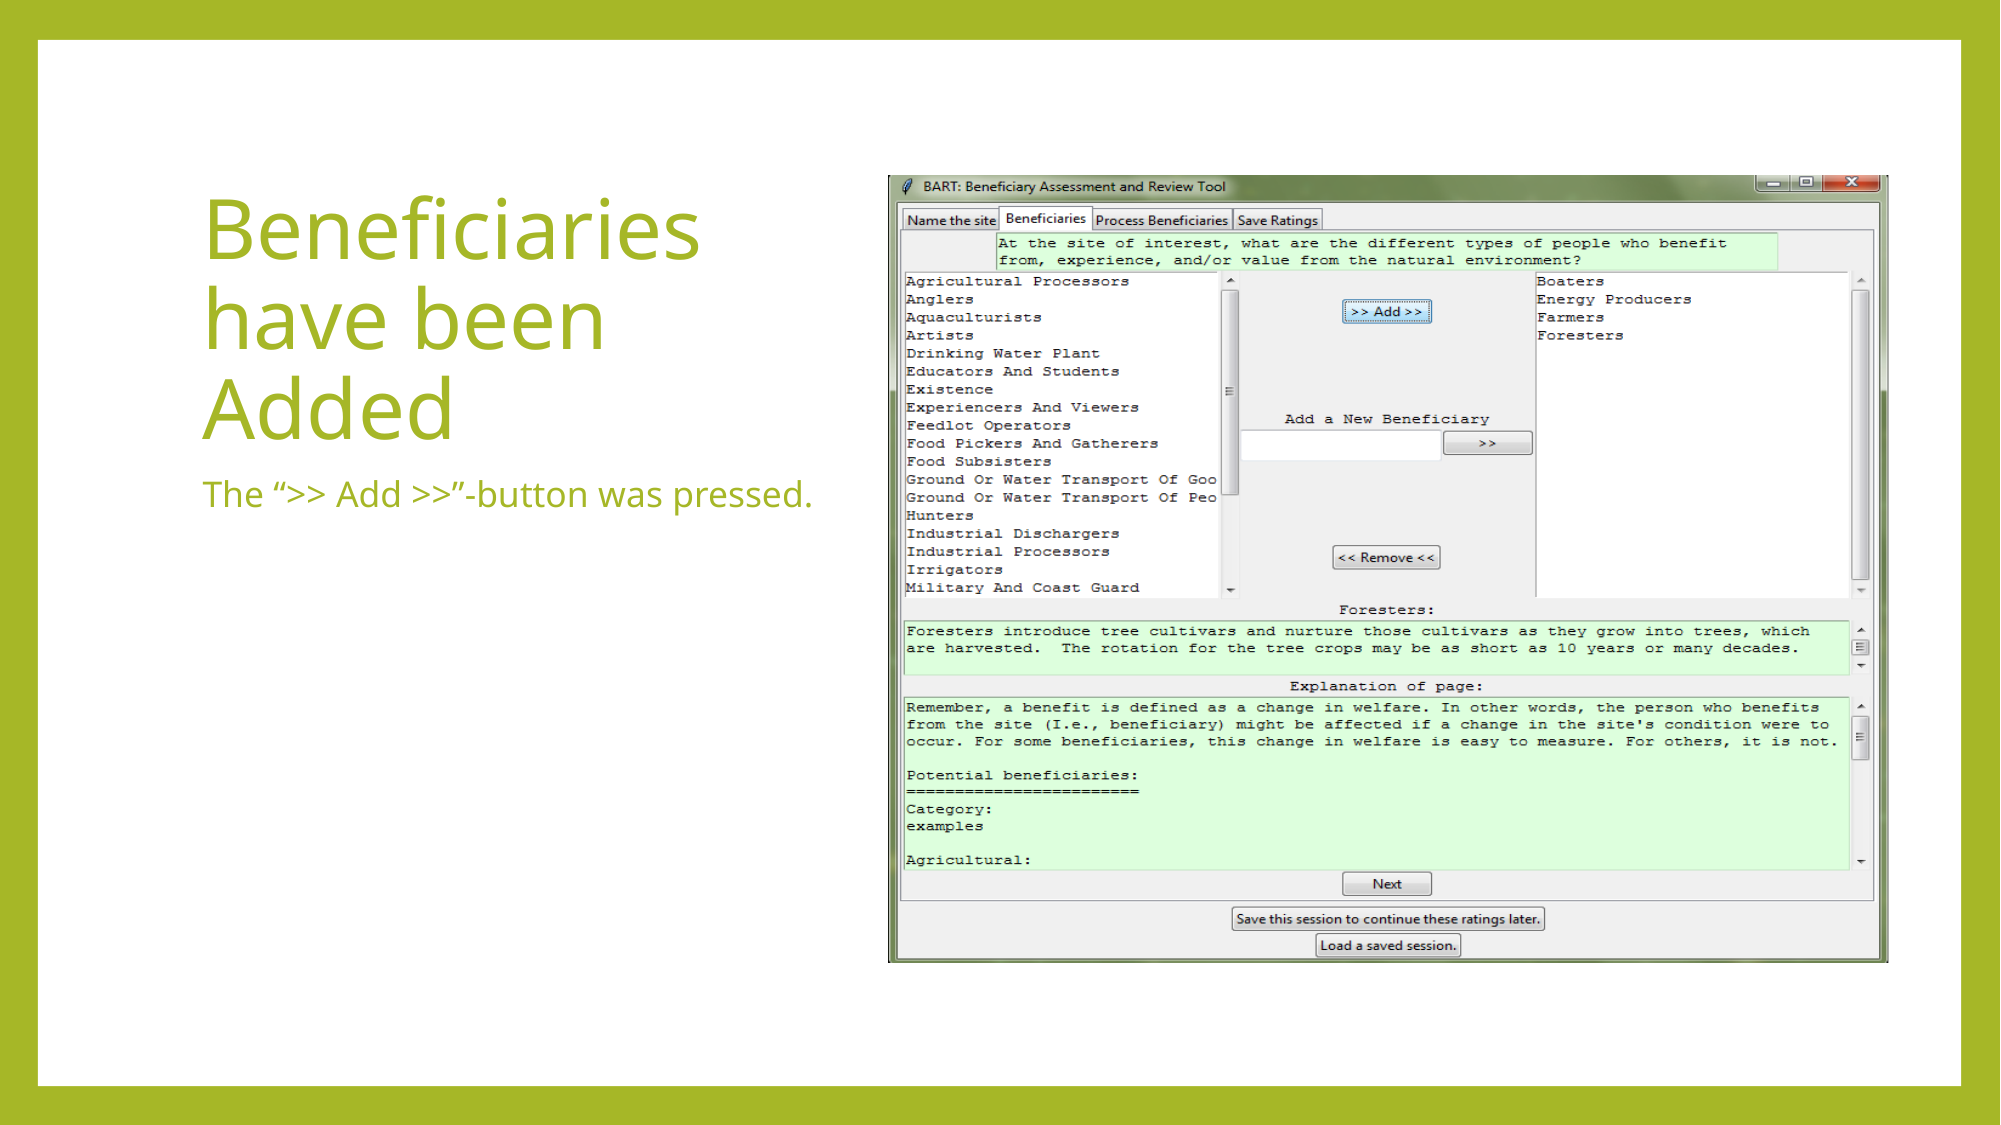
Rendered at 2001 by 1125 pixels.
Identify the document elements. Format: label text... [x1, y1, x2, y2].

title Beneficiaries have been Added [187, 179, 833, 464]
list The “>> Add >>”-button was pressed. [187, 464, 833, 938]
picture [887, 175, 1889, 964]
